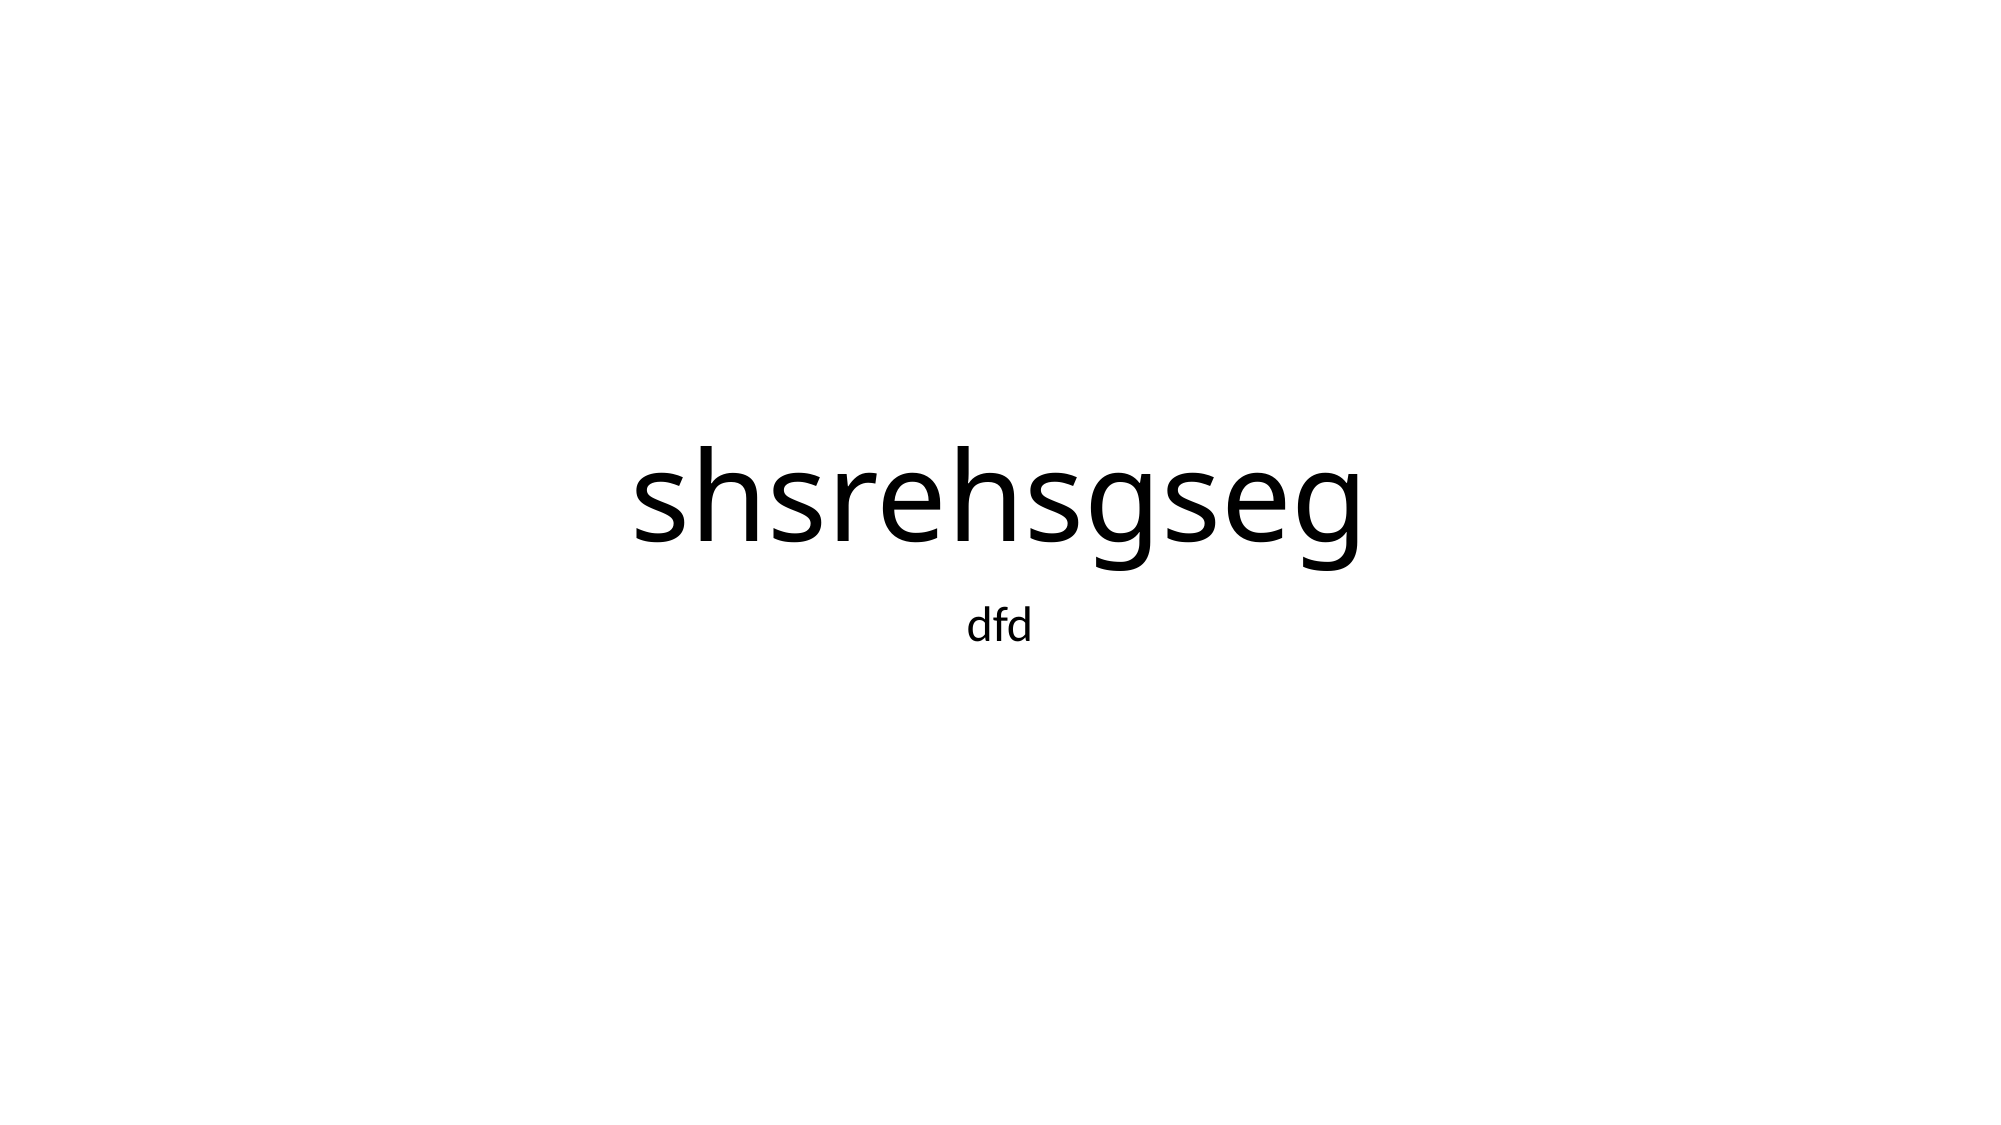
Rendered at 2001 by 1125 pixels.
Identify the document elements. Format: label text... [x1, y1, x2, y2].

title shsrehsgseg [249, 184, 1750, 576]
subtitle dfd [249, 590, 1750, 863]
